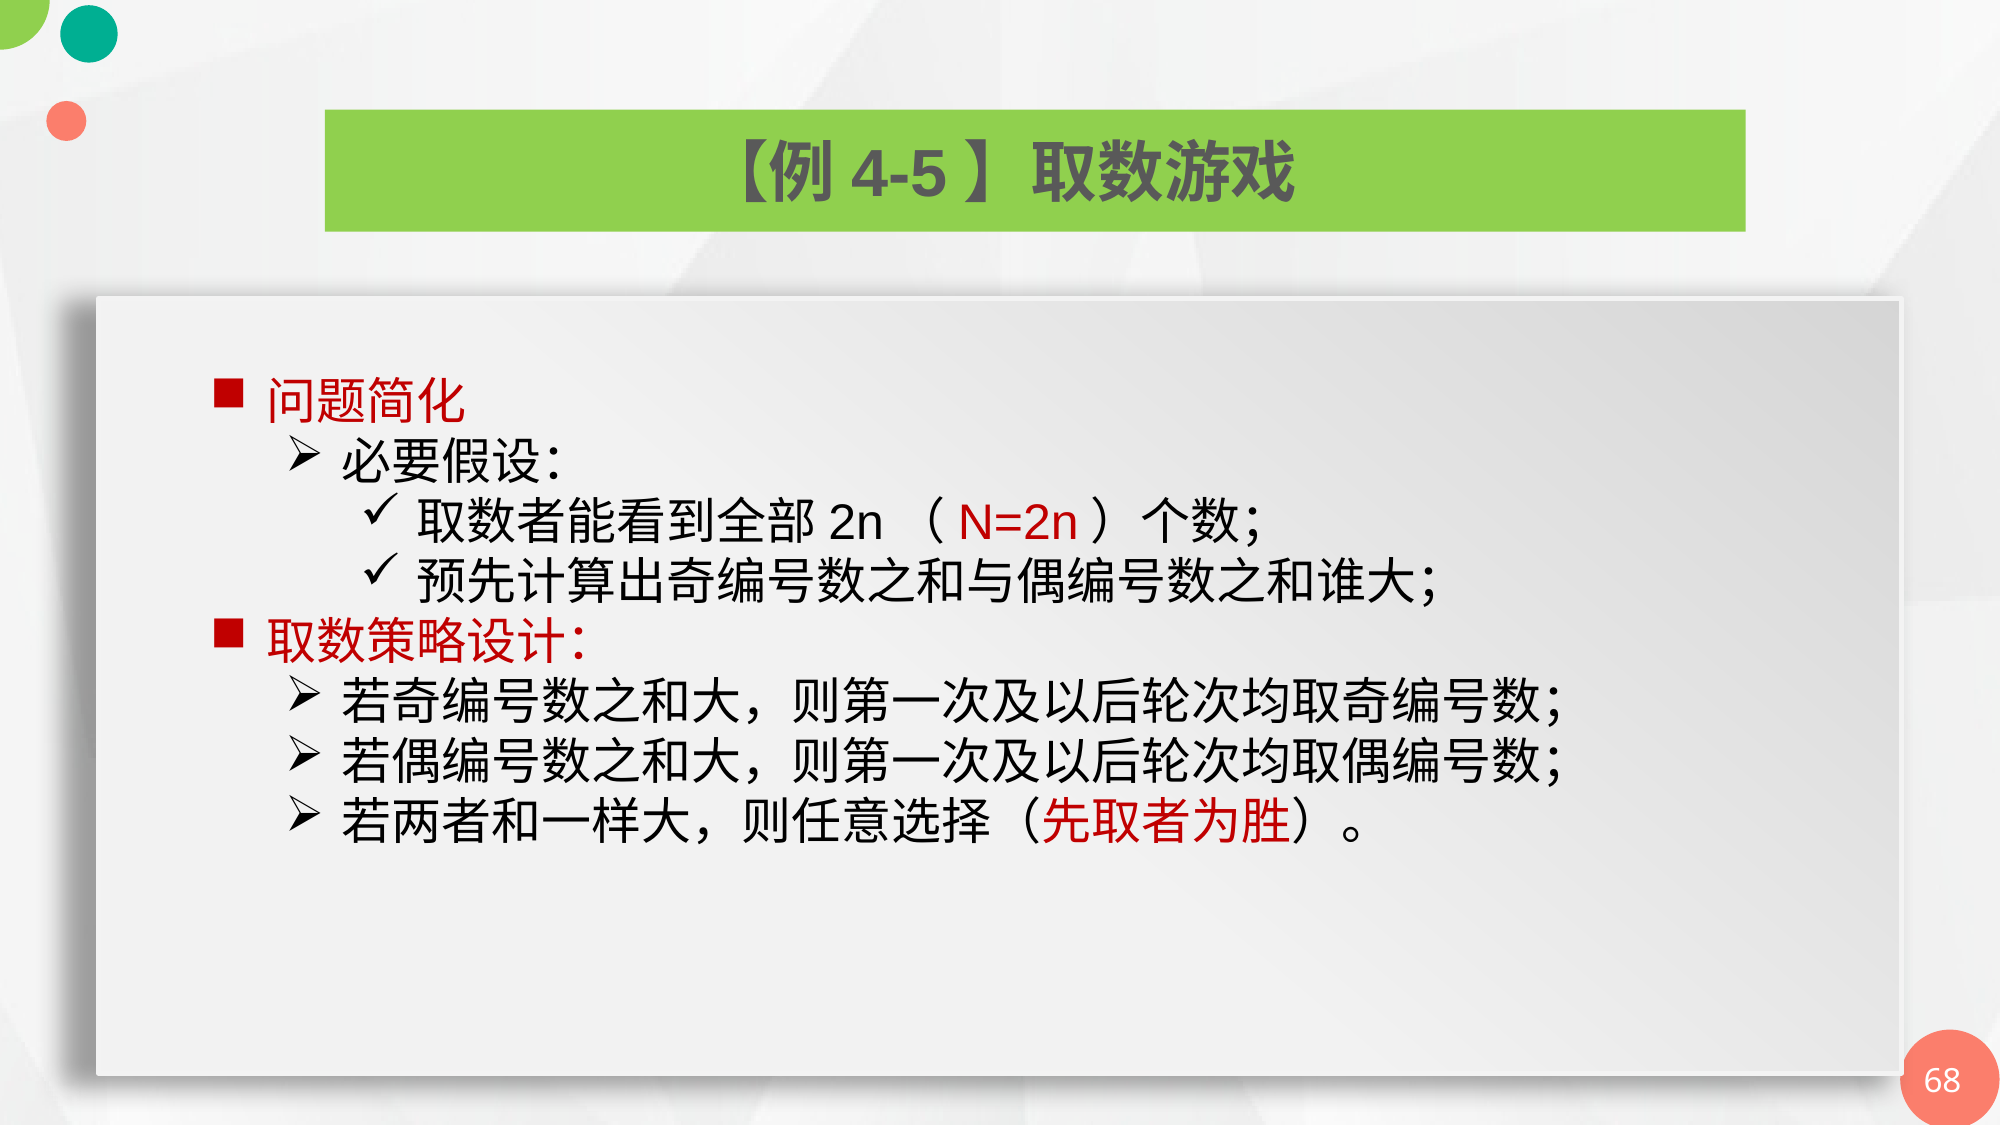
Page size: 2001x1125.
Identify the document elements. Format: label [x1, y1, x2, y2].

text_box [98, 109, 1902, 1074]
text_box [0, 0, 2000, 1125]
